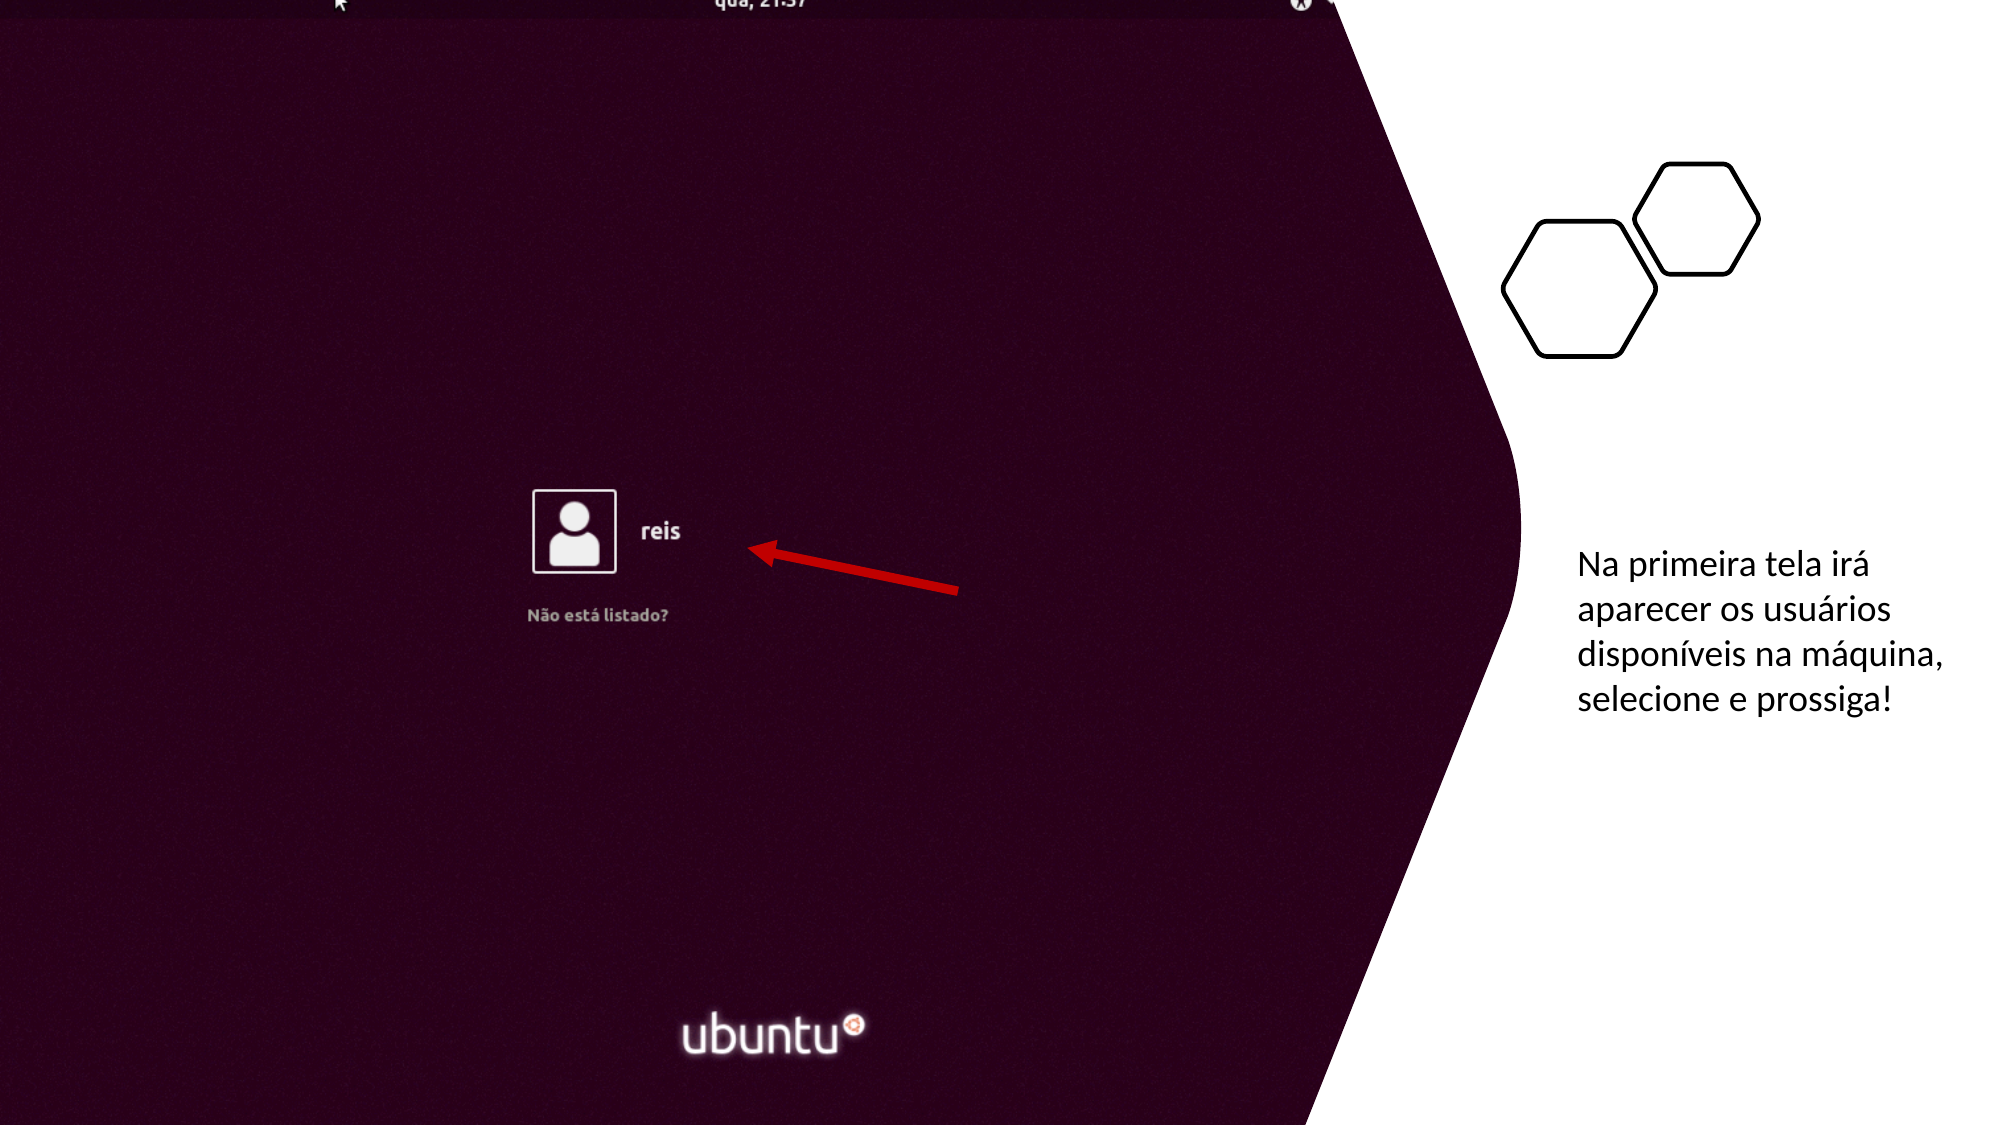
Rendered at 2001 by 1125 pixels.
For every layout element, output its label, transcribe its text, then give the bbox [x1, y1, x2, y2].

text_box [1634, 163, 1759, 275]
text_box Na primeira tela irá aparecer os usuários disponíveis na máquina, selecione e prossiga! [1562, 531, 2000, 727]
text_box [747, 547, 958, 592]
text_box [1522, 221, 1656, 357]
picture [0, 0, 1522, 1125]
text_box [1522, 0, 2000, 1125]
